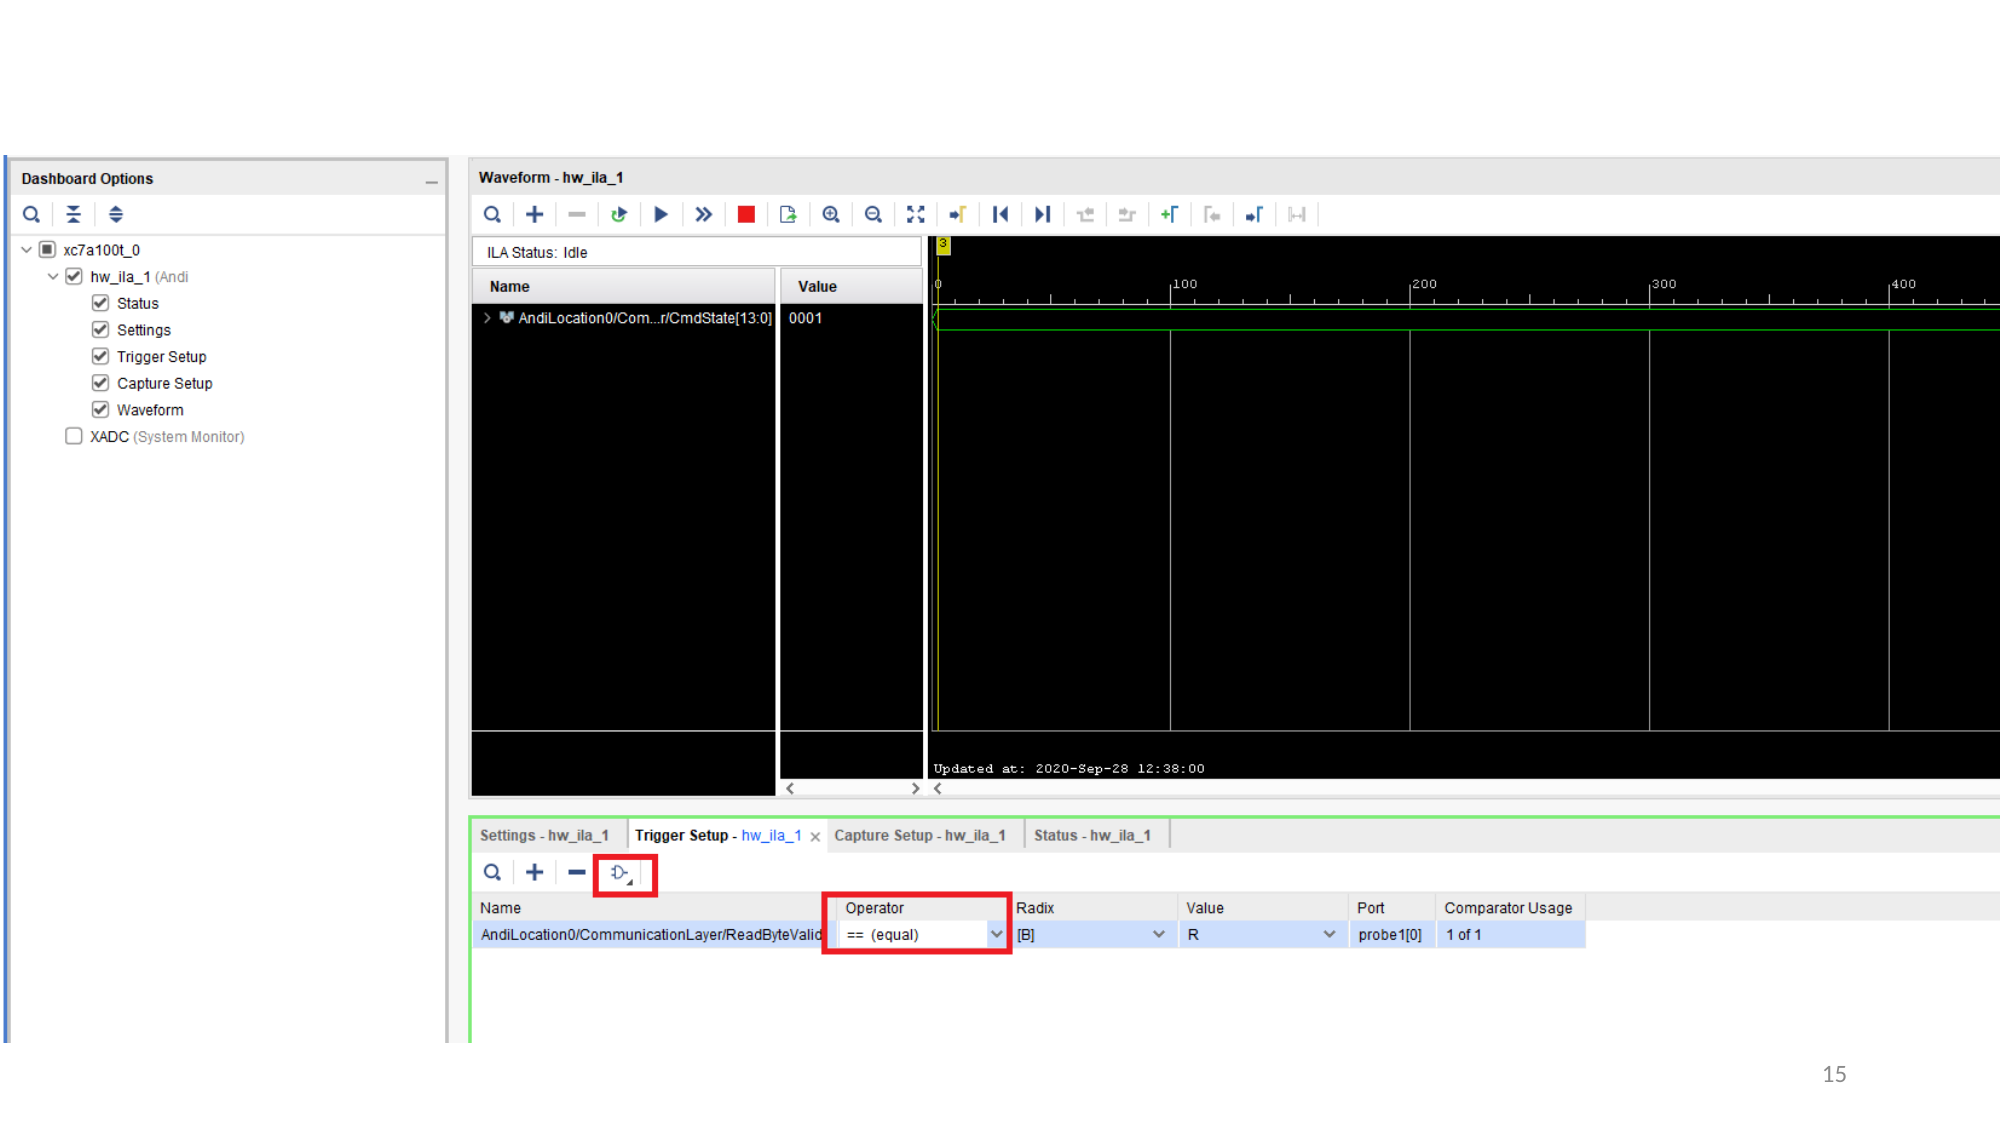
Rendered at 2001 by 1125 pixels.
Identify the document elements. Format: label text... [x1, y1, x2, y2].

picture [0, 155, 2000, 1043]
slide_number 15 [1412, 1043, 1863, 1103]
